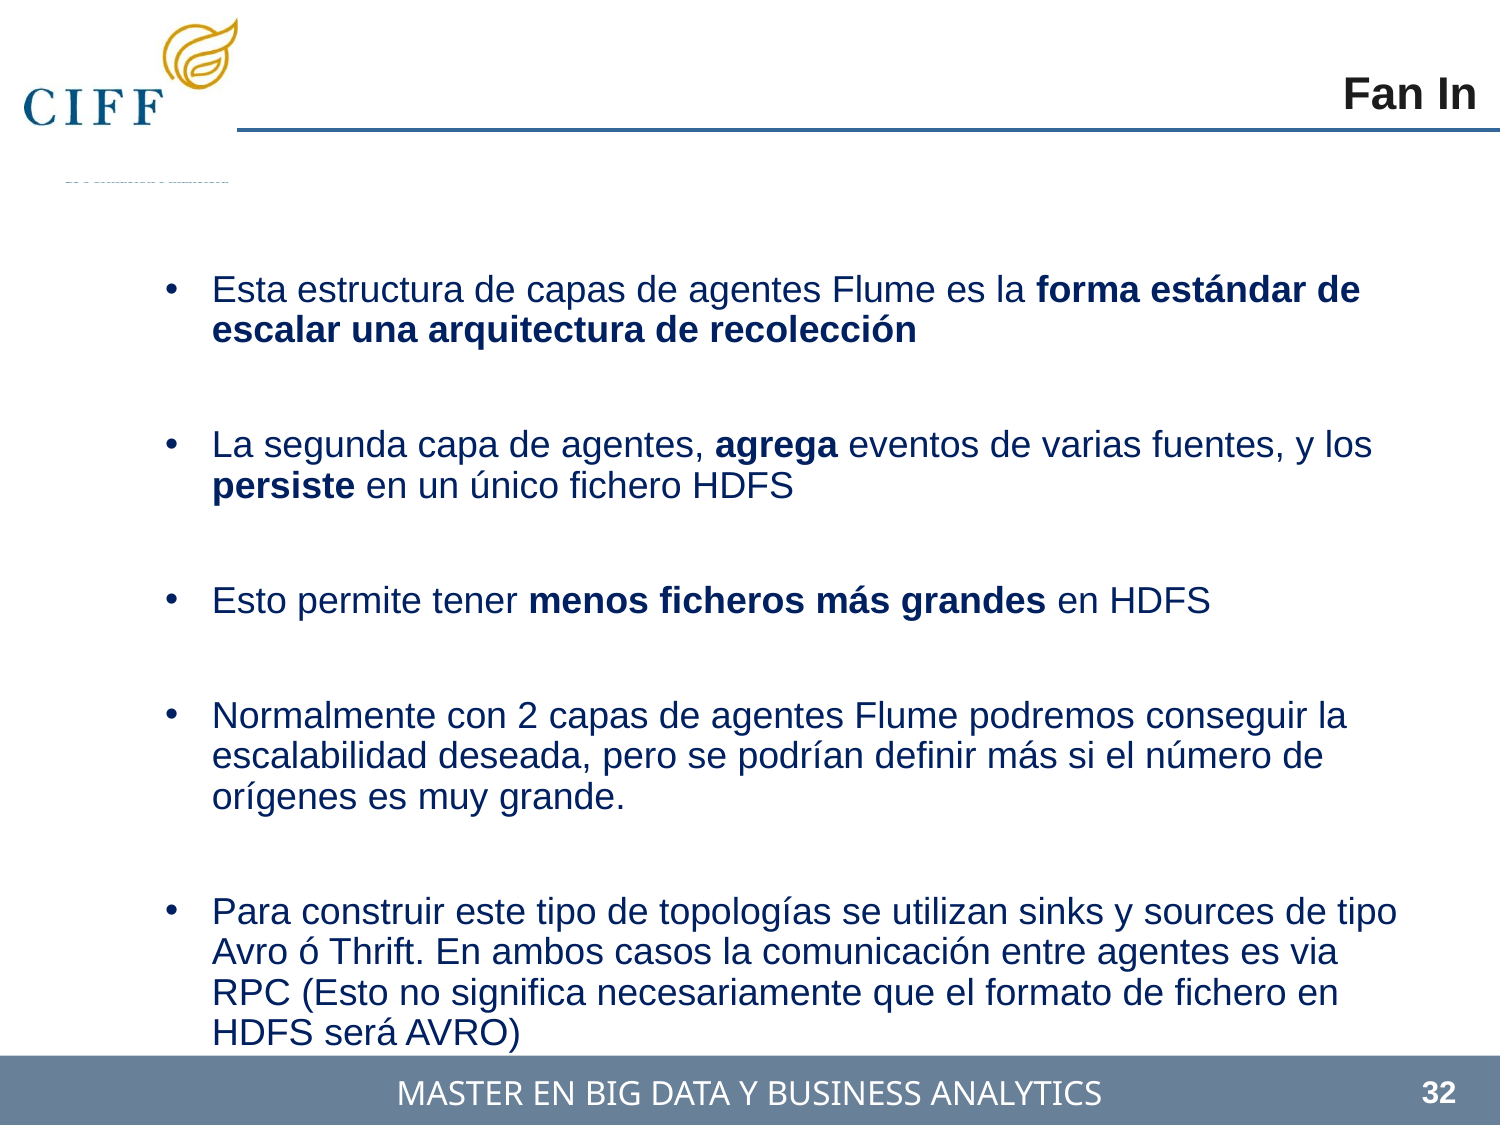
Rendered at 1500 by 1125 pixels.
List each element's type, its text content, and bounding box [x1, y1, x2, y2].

picture [24, 17, 238, 129]
text_box Fan In [260, 55, 1493, 244]
list Esta estructura de capas de agentes Flume es la forma estándar de escalar una arquitectura de recolección La segunda capa de agentes, agrega eventos de varias fuentes, y los persiste en un único fichero HDFS Esto permite tener menos ficheros más grandes en HDFS Normalmente con 2 capas de agentes Flume podremos conseguir la escalabilidad deseada, pero se podrían definir más si el número de orígenes es muy grande. Para construir este tipo de topologías se utilizan sinks y sources de tipo Avro ó Thrift. En ambos casos la comunicación entre agentes es via RPC (Esto no significa necesariamente que el formato de fichero en HDFS será AVRO) [75, 262, 1425, 1005]
text_box 32 [1385, 1064, 1493, 1121]
